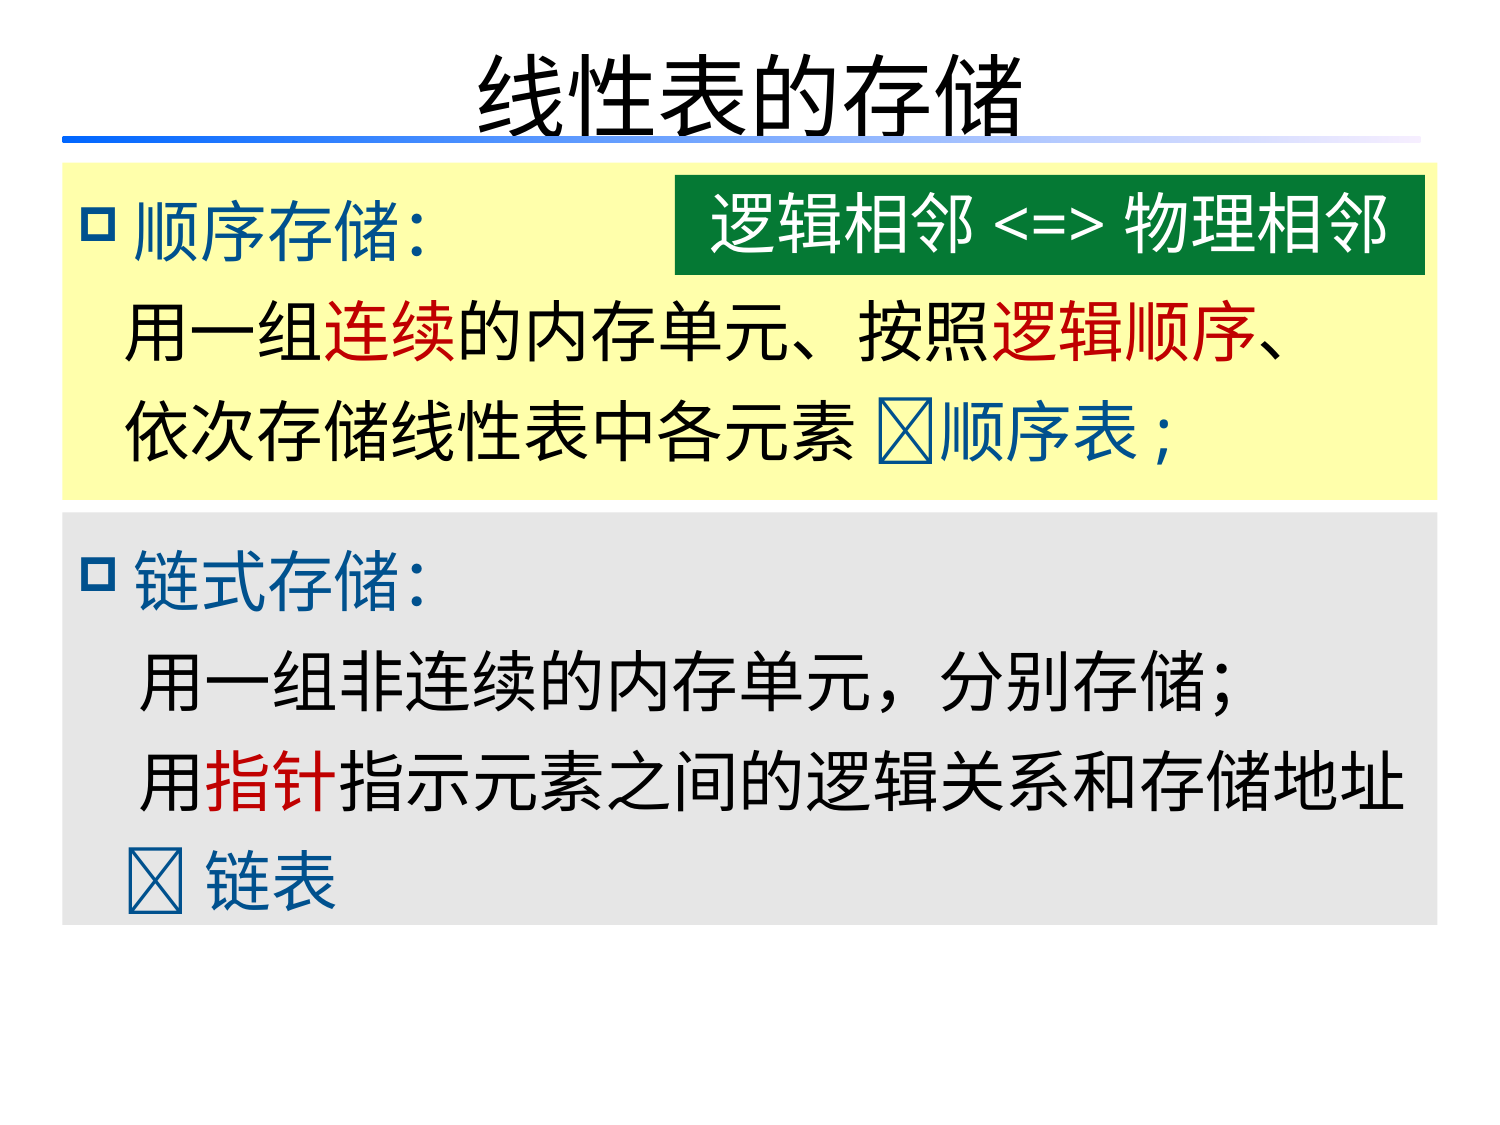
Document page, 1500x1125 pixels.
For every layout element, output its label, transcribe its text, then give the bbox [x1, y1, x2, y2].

text_box 逻辑相邻<=>物理相邻 [674, 176, 1425, 275]
text_box 线性表的存储 [74, 0, 1425, 176]
text_box [62, 136, 1421, 143]
text_box 链式存储： 用一组非连续的内存单元，分别存储； 用指针指示元素之间的逻辑关系和存储地址 链表 [62, 512, 1438, 925]
text_box 顺序存储： 用一组连续的内存单元、按照逻辑顺序、 依次存储线性表中各元素 顺序表; [62, 162, 1438, 500]
